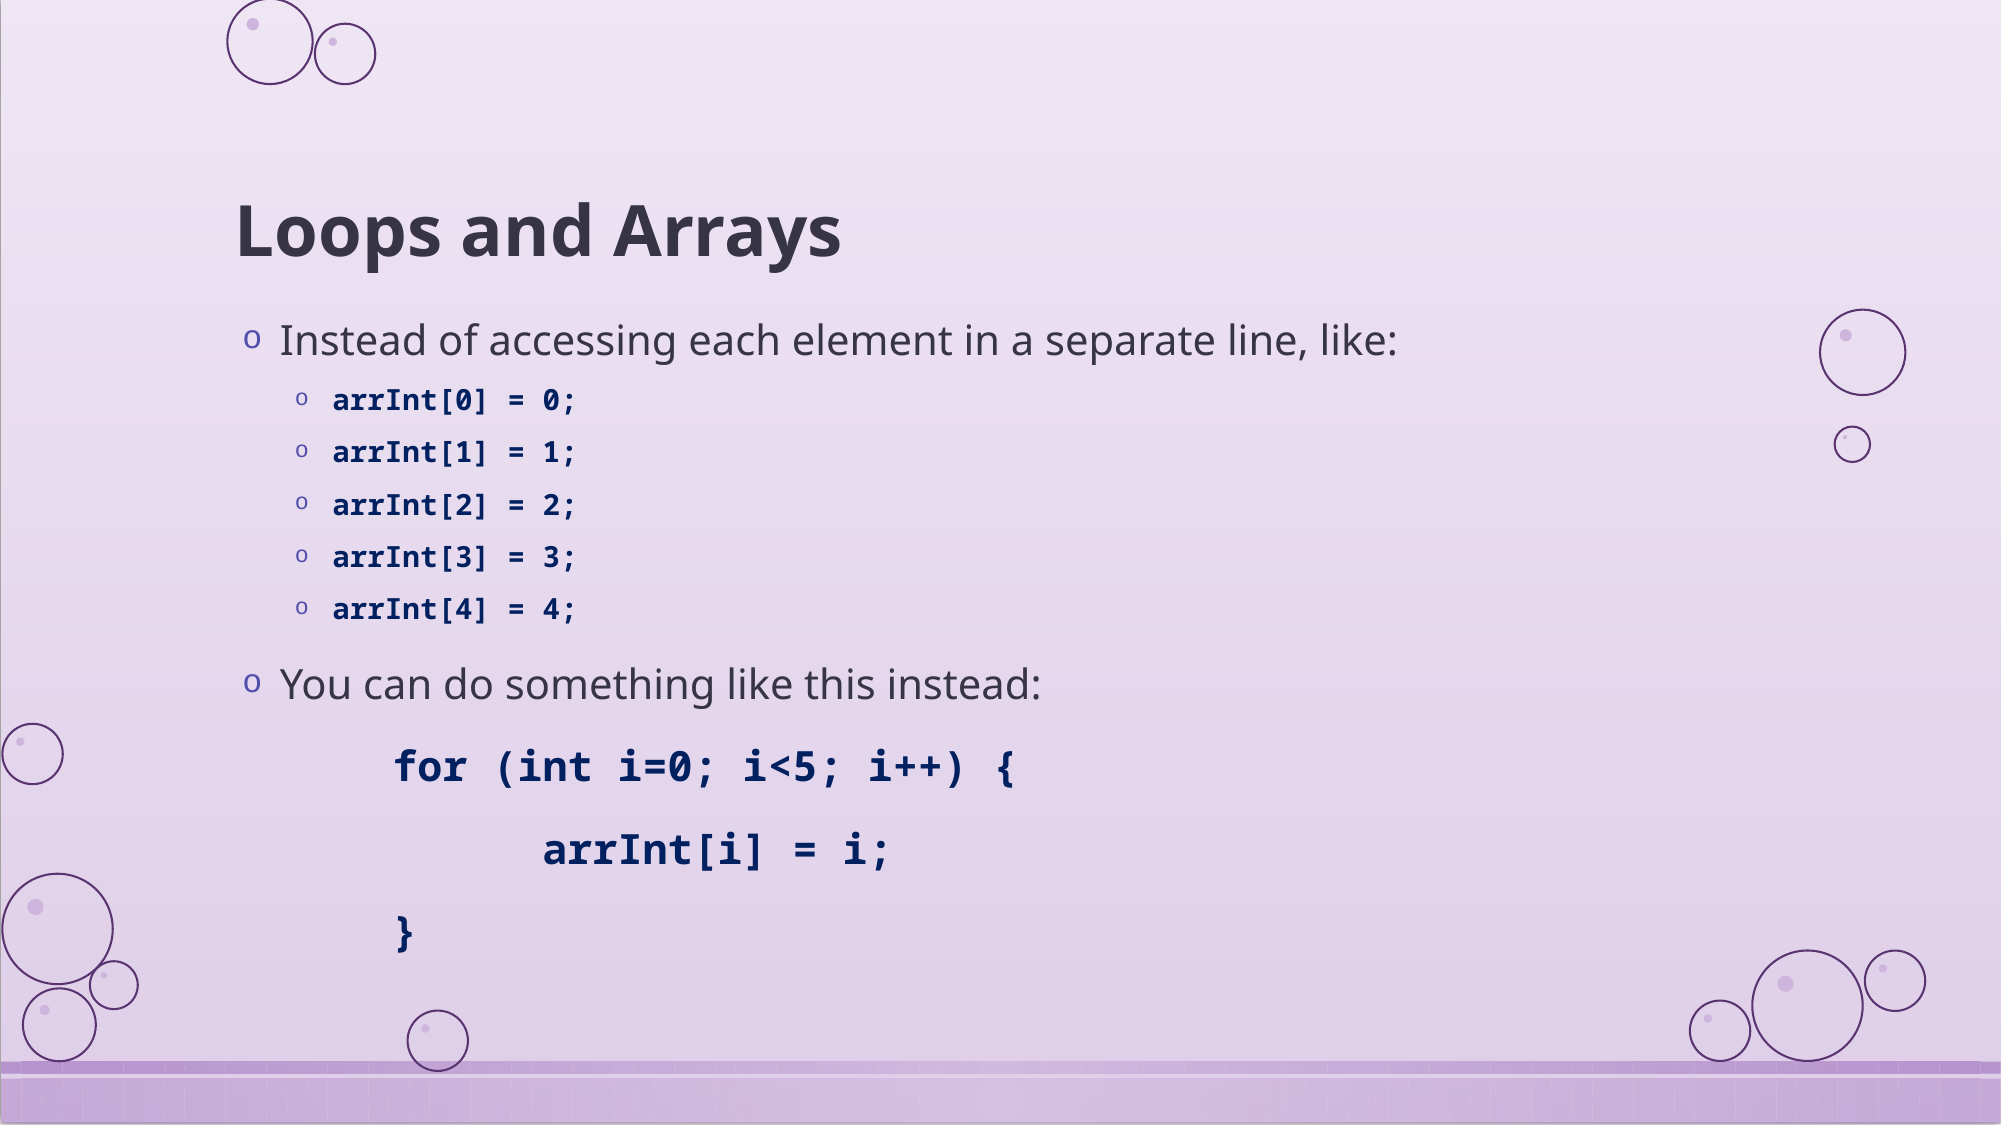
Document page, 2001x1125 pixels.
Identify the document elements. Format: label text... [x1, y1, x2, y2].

title Loops and Arrays [219, 76, 1780, 279]
list Instead of accessing each element in a separate line, like: arrInt[0] = 0; arrInt[1] = 1; arrInt[2] = 2; arrInt[3] = 3; arrInt[4] = 4; You can do something like this instead: for (int i=0; i<5; i++) { arrInt[i] = i; } [219, 311, 1780, 990]
